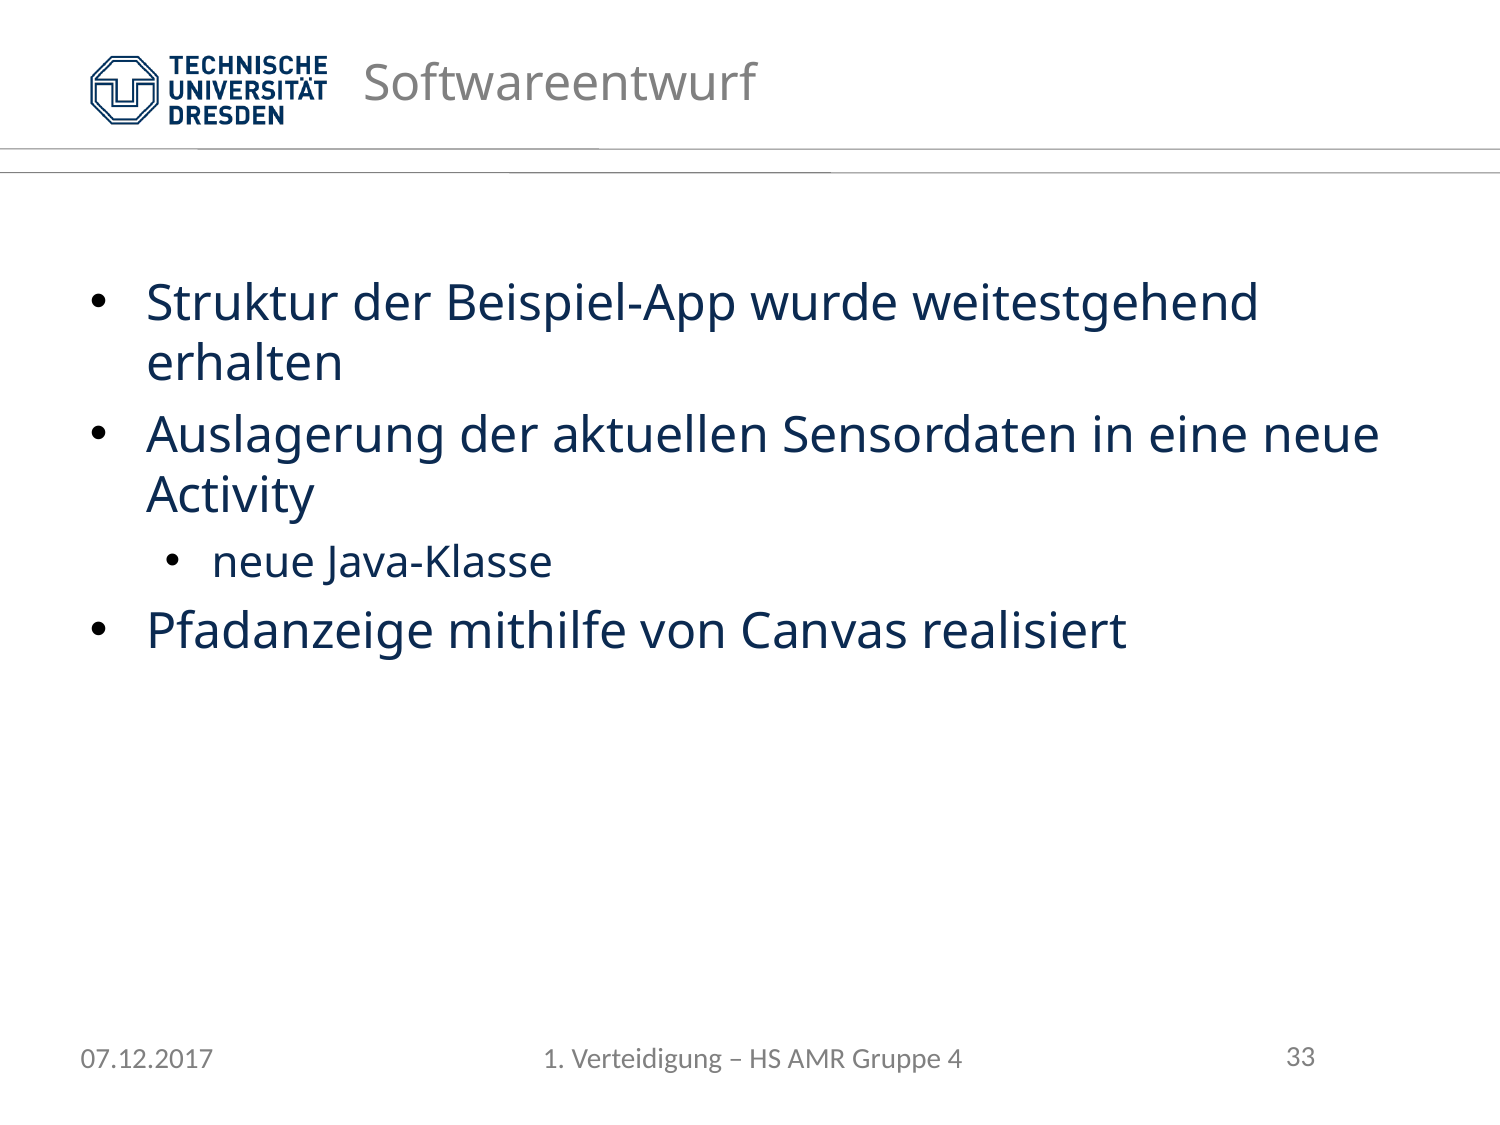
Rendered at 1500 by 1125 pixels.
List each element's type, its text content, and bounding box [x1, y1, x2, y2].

picture [90, 54, 327, 125]
list Struktur der Beispiel-App wurde weitestgehend erhalten Auslagerung der aktuellen Sensordaten in eine neue Activity neue Java-Klasse Pfadanzeige mithilfe von Canvas realisiert [75, 262, 1425, 1005]
title Softwareentwurf [348, 42, 1500, 231]
